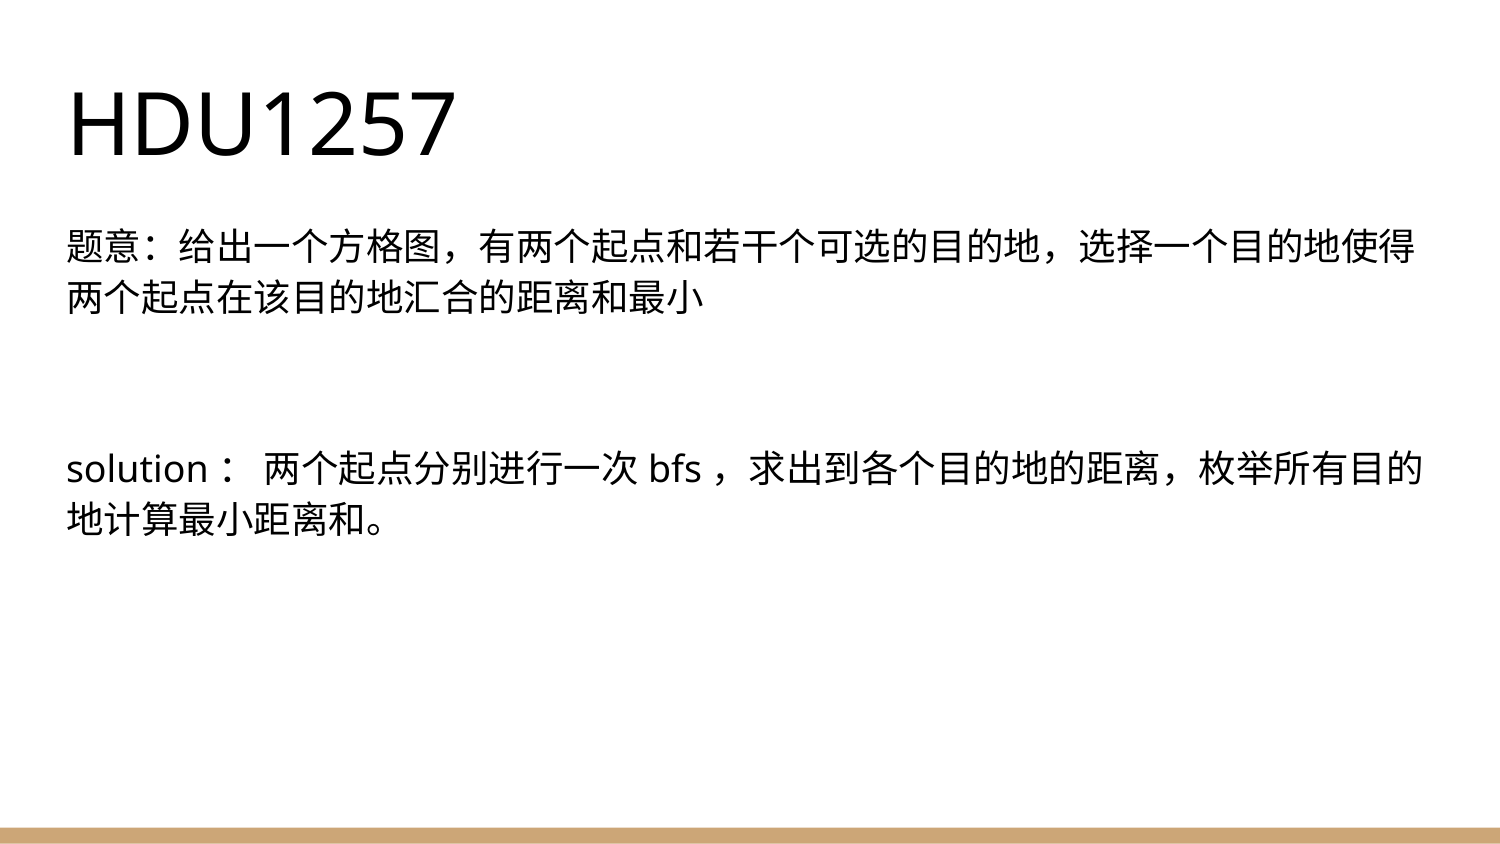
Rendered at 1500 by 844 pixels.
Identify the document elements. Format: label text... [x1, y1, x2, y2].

list 题意：给出一个方格图，有两个起点和若干个可选的目的地，选择一个目的地使得两个起点在该目的地汇合的距离和最小 solution： 两个起点分别进行一次bfs，求出到各个目的地的距离，枚举所有目的地计算最小距离和。 [51, 200, 1449, 752]
title HDU1257 [51, 51, 1449, 189]
